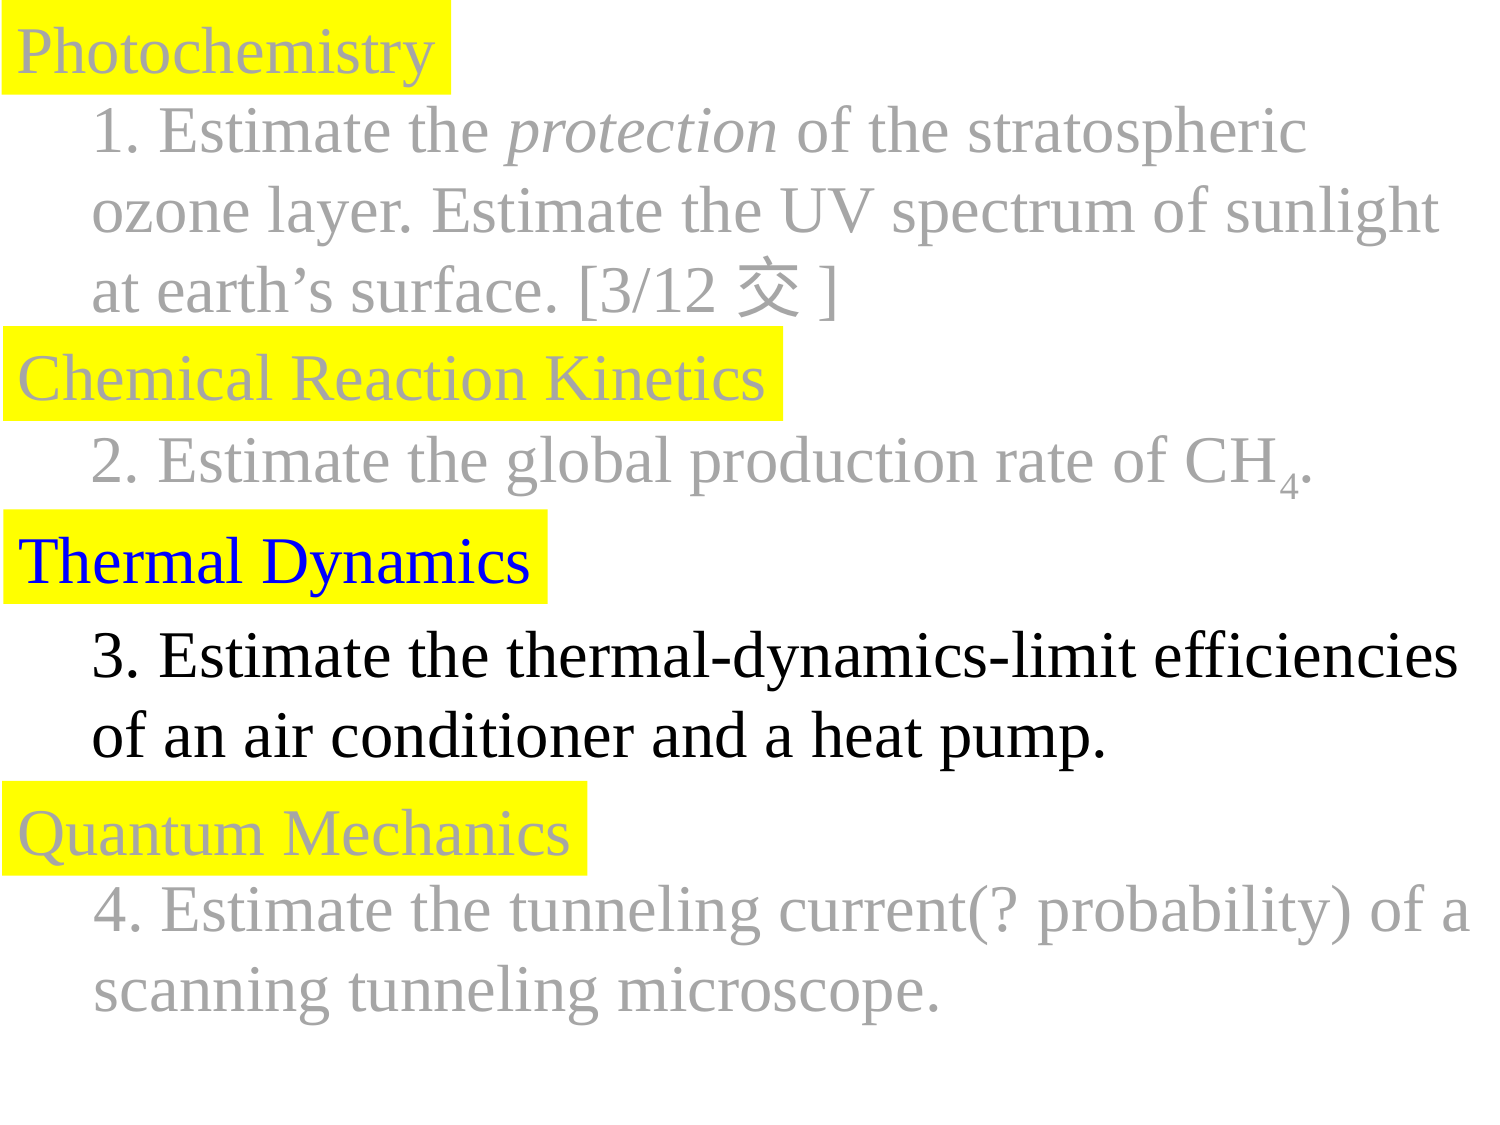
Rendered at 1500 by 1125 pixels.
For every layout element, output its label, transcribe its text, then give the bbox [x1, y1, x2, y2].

text_box 2. Estimate the global production rate of CH4. [75, 408, 1500, 515]
text_box 1. Estimate the protection of the stratospheric ozone layer. Estimate the UV spectrum of sunlight at earth’s surface. [3/12交] [76, 78, 1500, 333]
text_box Photochemistry [1, 0, 452, 95]
text_box 4. Estimate the tunneling current(? probability) of a scanning tunneling microscope. [79, 857, 1500, 1033]
text_box 3. Estimate the thermal-dynamics-limit efficiencies of an air conditioner and a heat pump. [76, 603, 1500, 779]
text_box Thermal Dynamics [3, 509, 548, 604]
text_box Quantum Mechanics [2, 780, 588, 876]
text_box Chemical Reaction Kinetics [3, 326, 784, 421]
